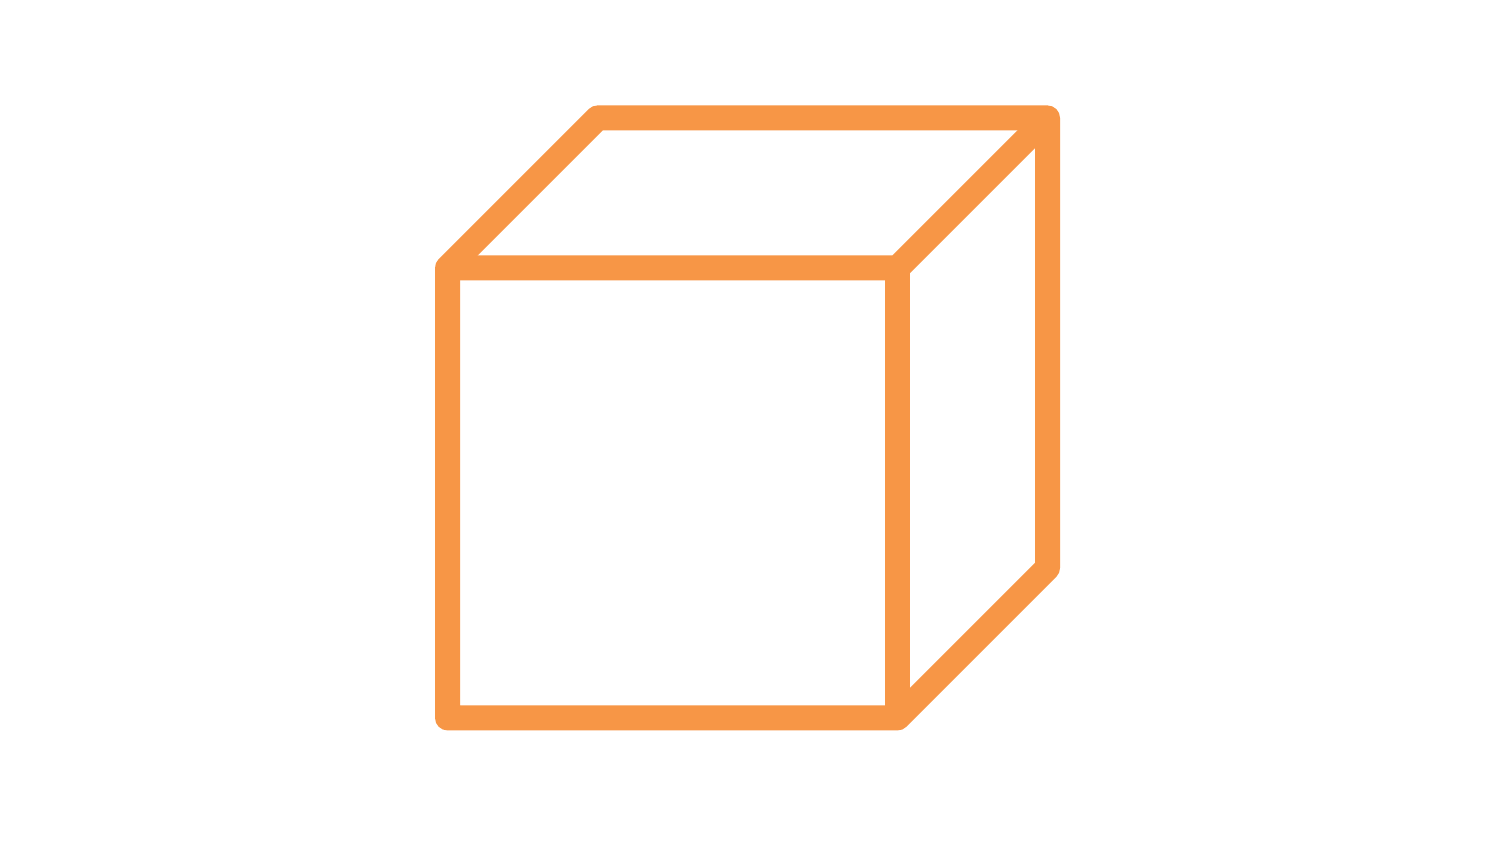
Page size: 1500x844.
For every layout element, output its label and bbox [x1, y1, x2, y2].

text_box [445, 115, 1050, 721]
table_cell [455, 121, 1040, 265]
